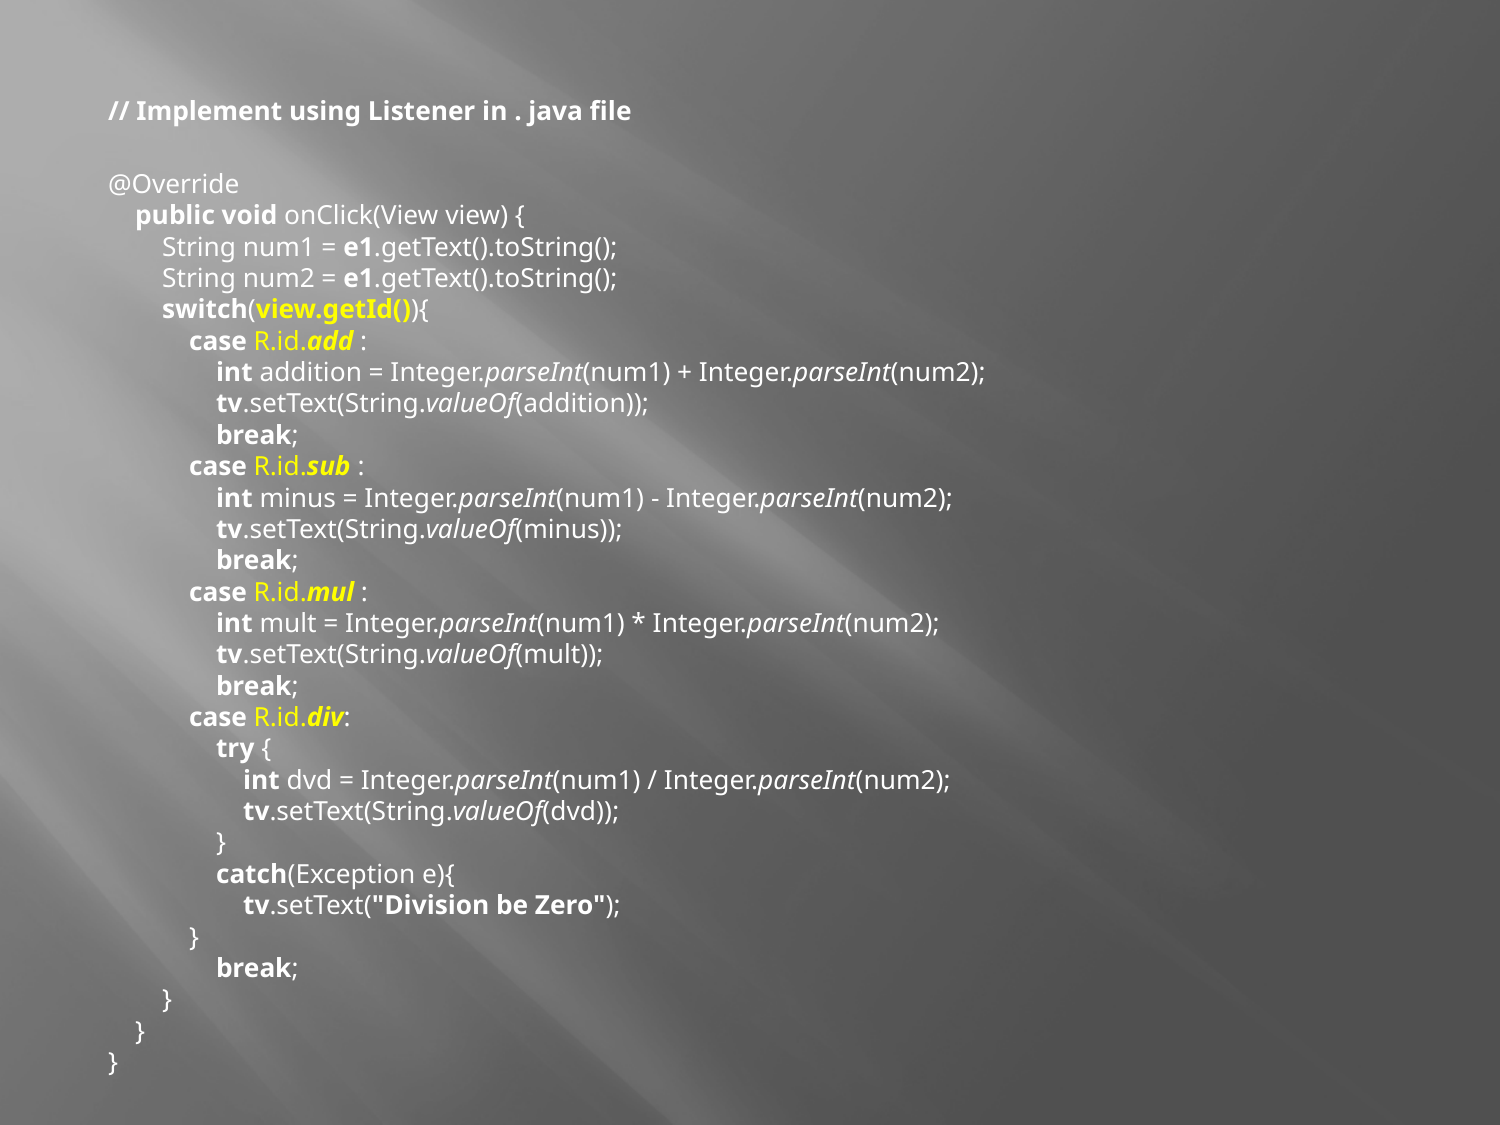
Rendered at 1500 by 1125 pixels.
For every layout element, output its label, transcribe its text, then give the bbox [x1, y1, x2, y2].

list // Implement using Listener in . java file @Override public void onClick(View view) { String num1 = e1.getText().toString(); String num2 = e1.getText().toString(); switch(view.getId()){ case R.id.add : int addition = Integer.parseInt(num1) + Integer.parseInt(num2); tv.setText(String.valueOf(addition)); break; case R.id.sub : int minus = Integer.parseInt(num1) - Integer.parseInt(num2); tv.setText(String.valueOf(minus)); break; case R.id.mul : int mult = Integer.parseInt(num1) * Integer.parseInt(num2); tv.setText(String.valueOf(mult)); break; case R.id.div: try { int dvd = Integer.parseInt(num1) / Integer.parseInt(num2); tv.setText(String.valueOf(dvd)); } catch(Exception e){ tv.setText("Division be Zero"); } break; } } } [75, 50, 1500, 1100]
